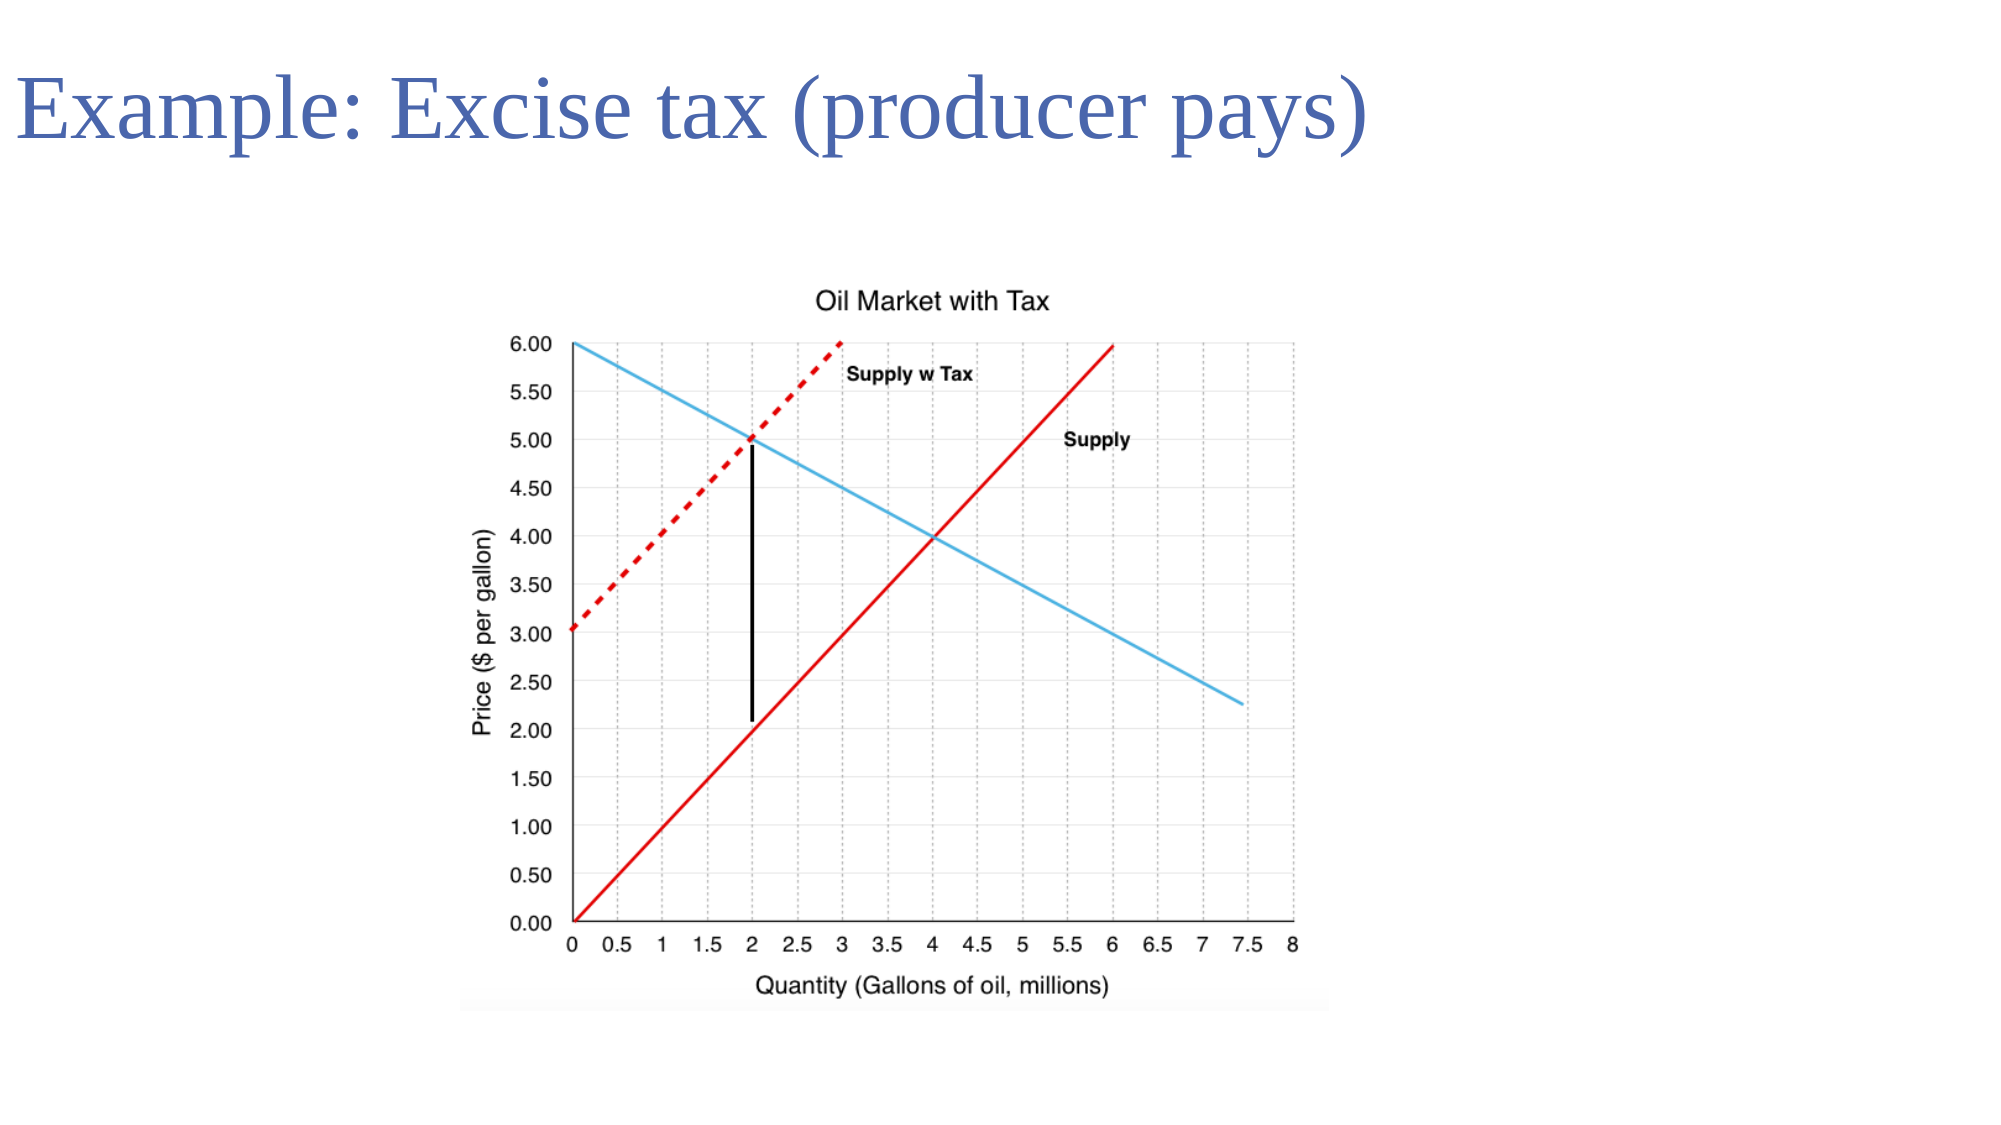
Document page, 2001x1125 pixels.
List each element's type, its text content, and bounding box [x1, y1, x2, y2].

title Example: Excise tax (producer pays) [0, 0, 1725, 218]
picture [460, 277, 1329, 1011]
